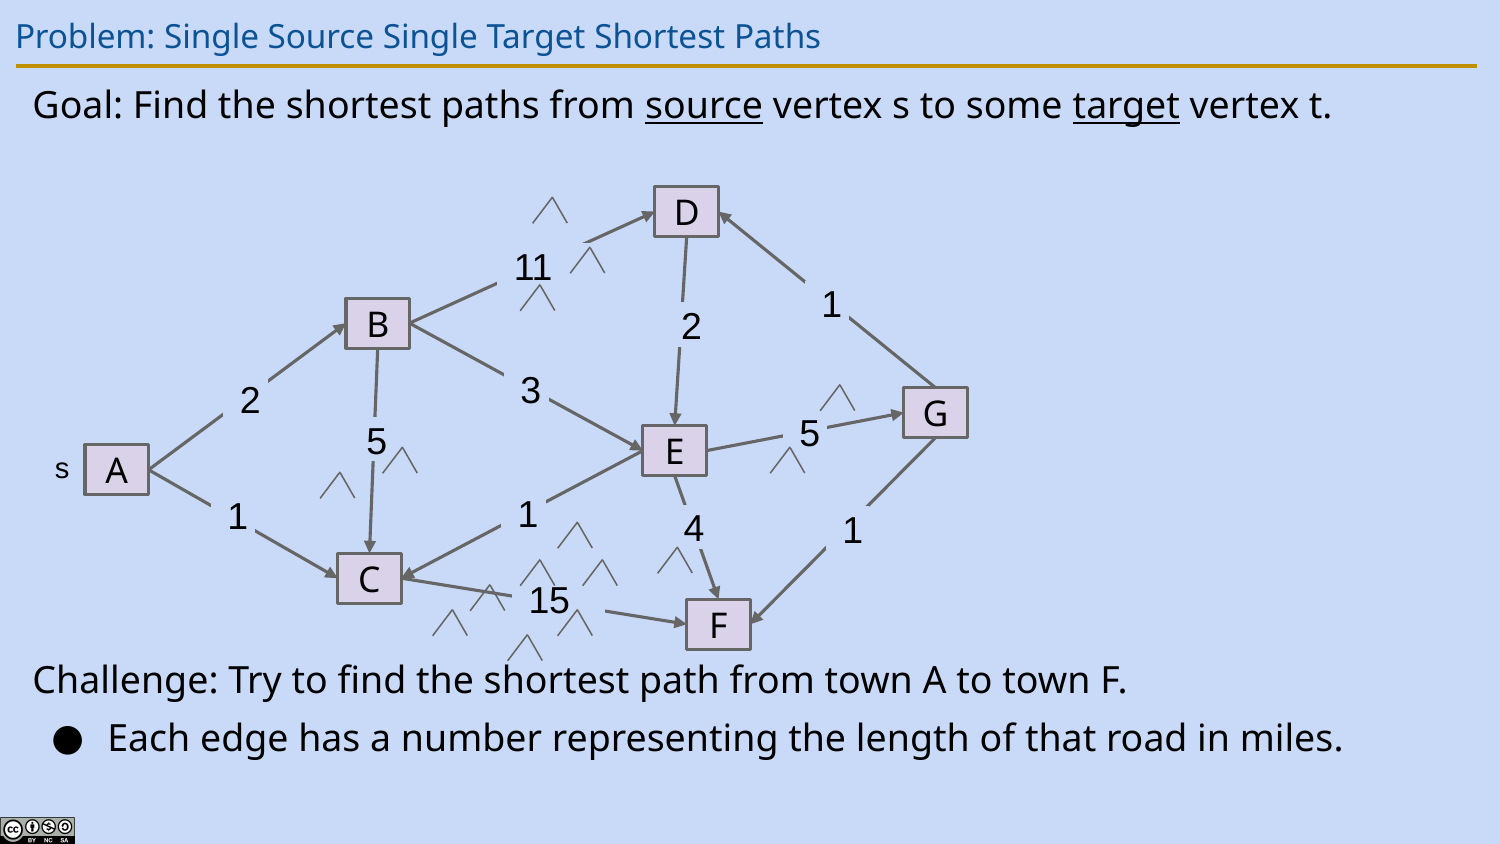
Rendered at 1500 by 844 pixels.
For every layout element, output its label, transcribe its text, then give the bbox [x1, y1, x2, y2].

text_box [319, 196, 856, 662]
text_box s [39, 434, 92, 489]
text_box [859, 437, 936, 625]
text_box A [85, 444, 143, 495]
list Goal: Find the shortest paths from source vertex s to some target vertex t. Challenge: Try to find the shortest path from town A to town F. Each edge has a number representing the length of that road in miles. [17, 65, 1416, 627]
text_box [148, 322, 314, 469]
text_box G [903, 387, 968, 438]
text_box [859, 211, 936, 389]
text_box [148, 469, 314, 579]
picture [0, 817, 75, 844]
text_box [859, 412, 904, 451]
title Problem: Single Source Single Target Shortest Paths [0, 0, 1398, 65]
text_box D [654, 186, 719, 195]
